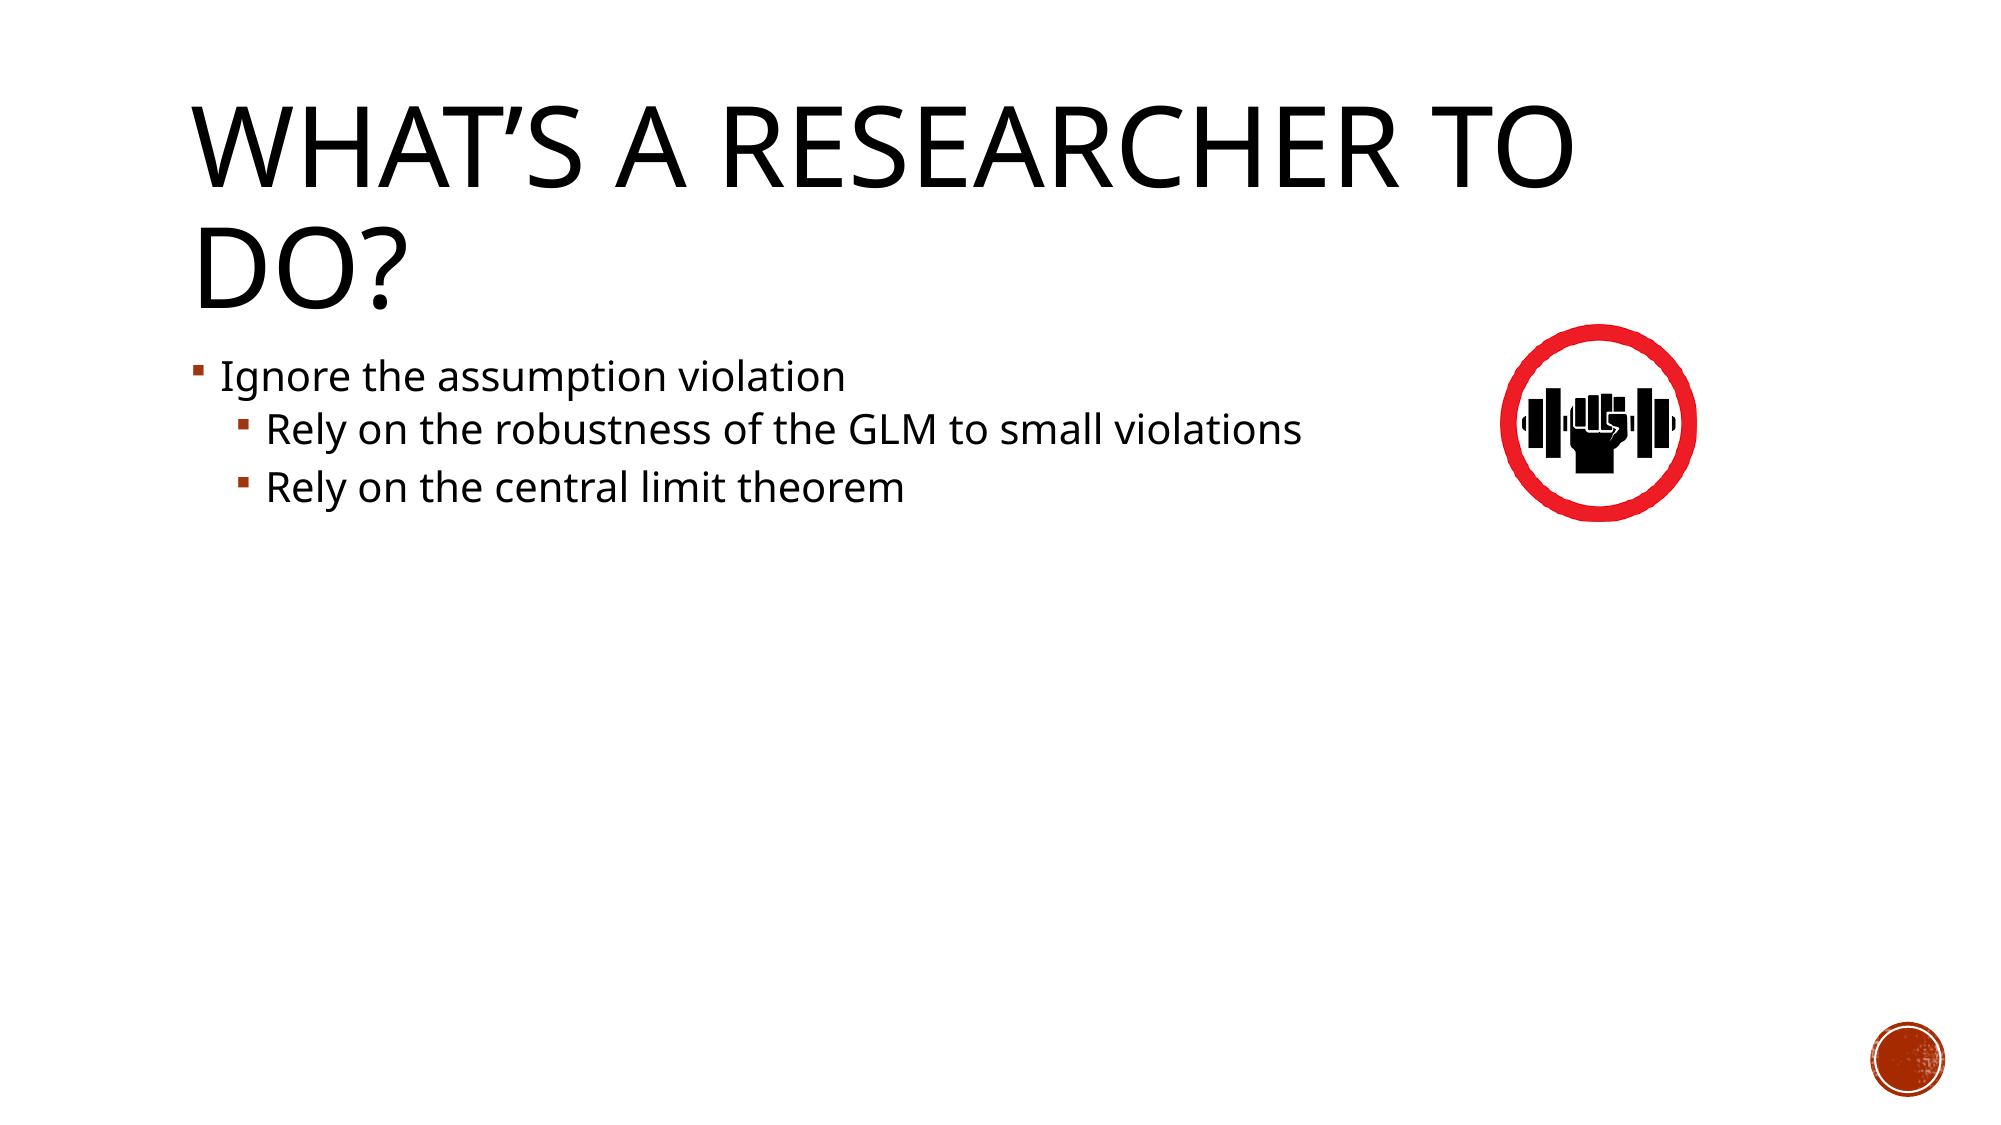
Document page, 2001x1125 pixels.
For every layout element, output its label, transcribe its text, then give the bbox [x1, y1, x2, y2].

list Ignore the assumption violation Rely on the robustness of the GLM to small violations Rely on the central limit theorem [175, 348, 1826, 1013]
title WHAT’S A RESEARCHER TO DO? [175, 79, 1826, 344]
picture [1500, 324, 1697, 522]
